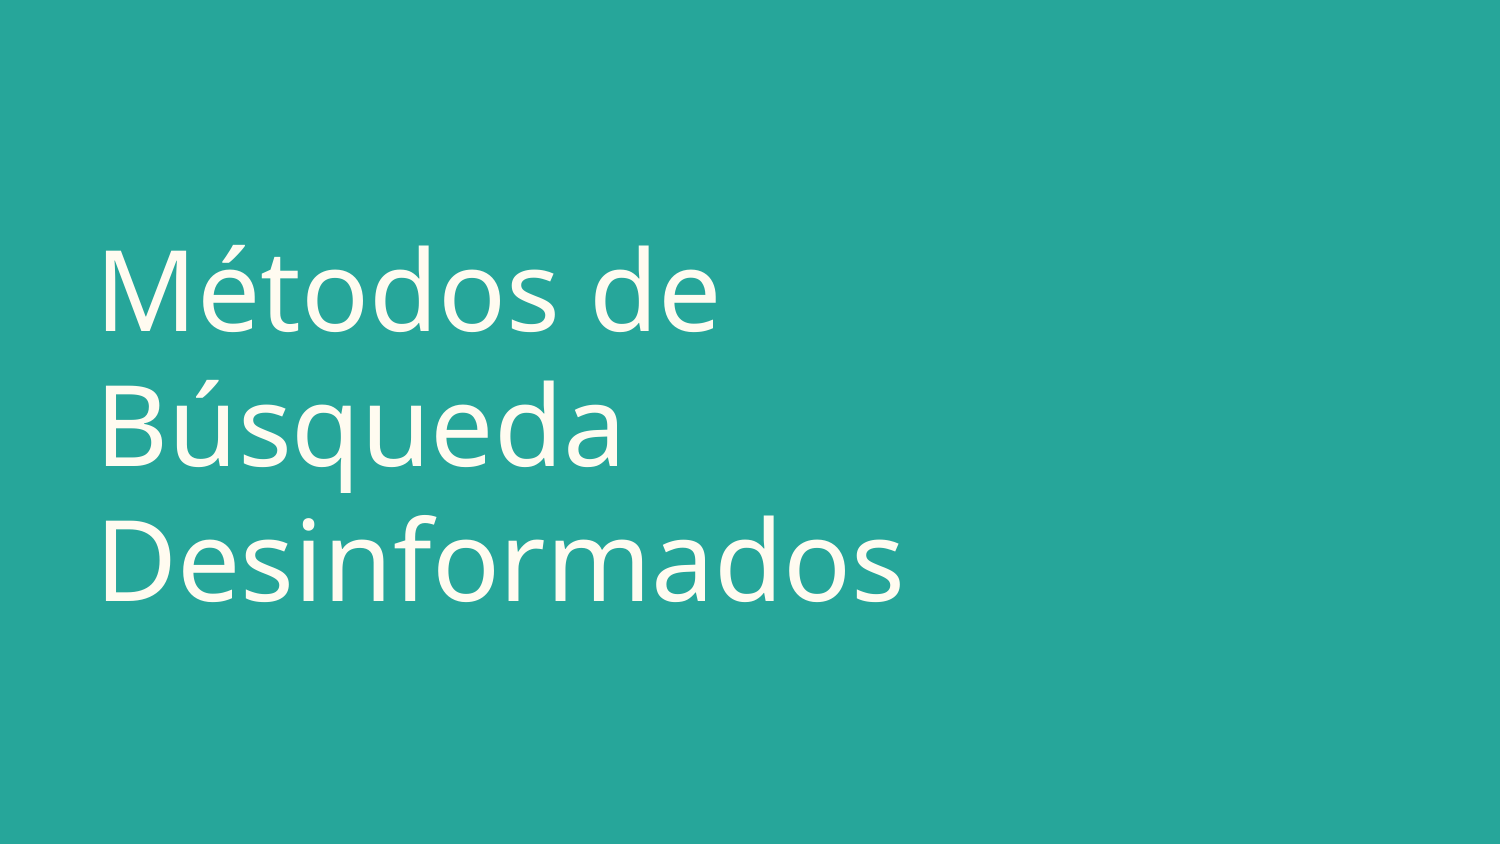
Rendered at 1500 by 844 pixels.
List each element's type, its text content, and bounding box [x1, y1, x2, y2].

title Métodos de Búsqueda Desinformados [80, 86, 1189, 758]
